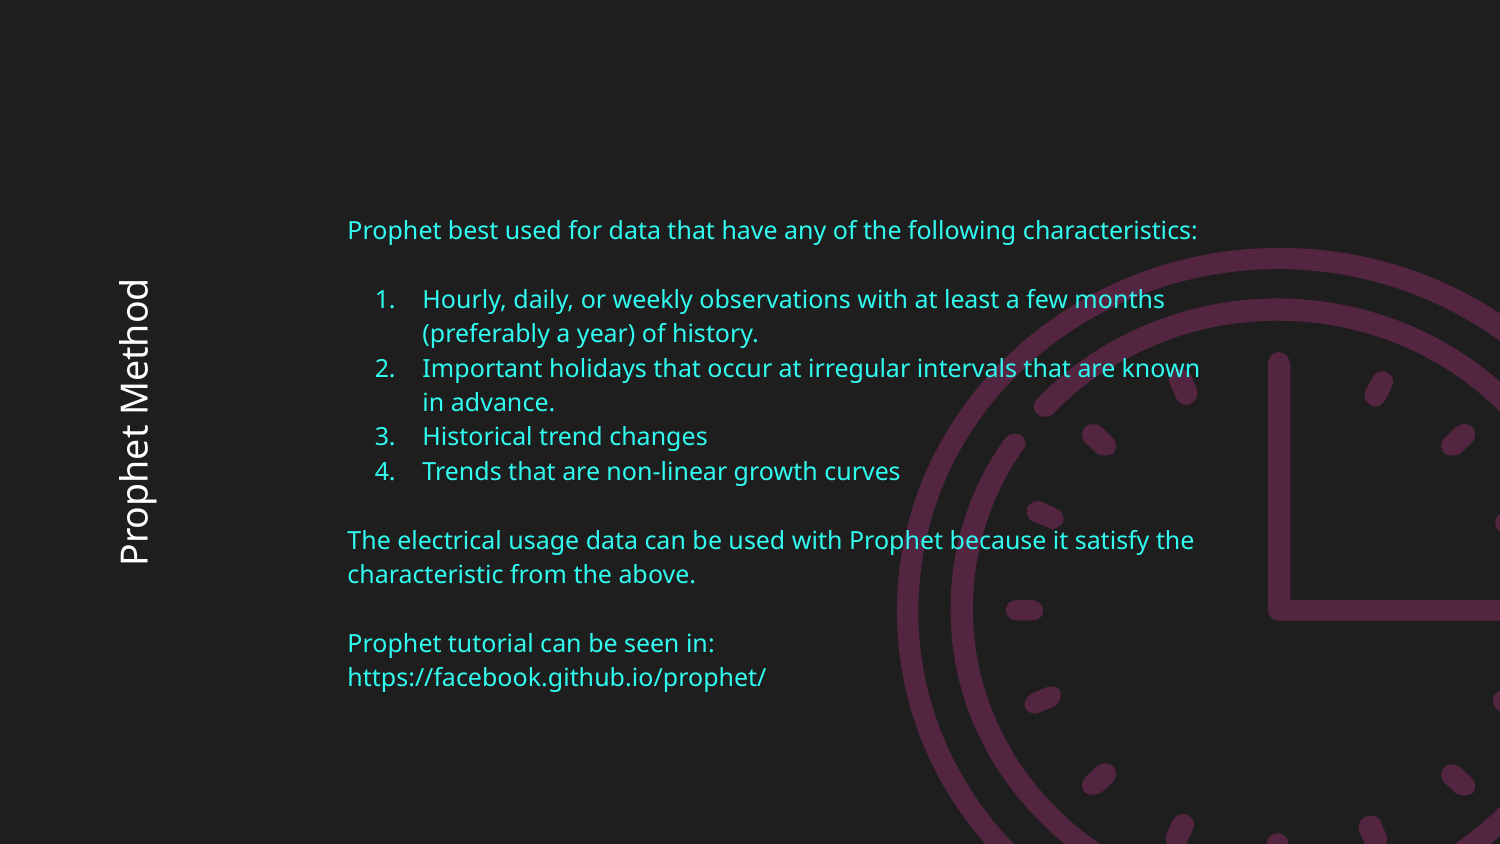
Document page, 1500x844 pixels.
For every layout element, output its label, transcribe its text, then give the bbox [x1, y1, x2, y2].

list Prophet best used for data that have any of the following characteristics: Hourly, daily, or weekly observations with at least a few months (preferably a year) of history. Important holidays that occur at irregular intervals that are known in advance. Historical trend changes Trends that are non-linear growth curves The electrical usage data can be used with Prophet because it satisfy the characteristic from the above. Prophet tutorial can be seen in: https://facebook.github.io/prophet/ [332, 106, 1242, 707]
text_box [896, 247, 1500, 844]
title Prophet Method [79, 122, 186, 723]
